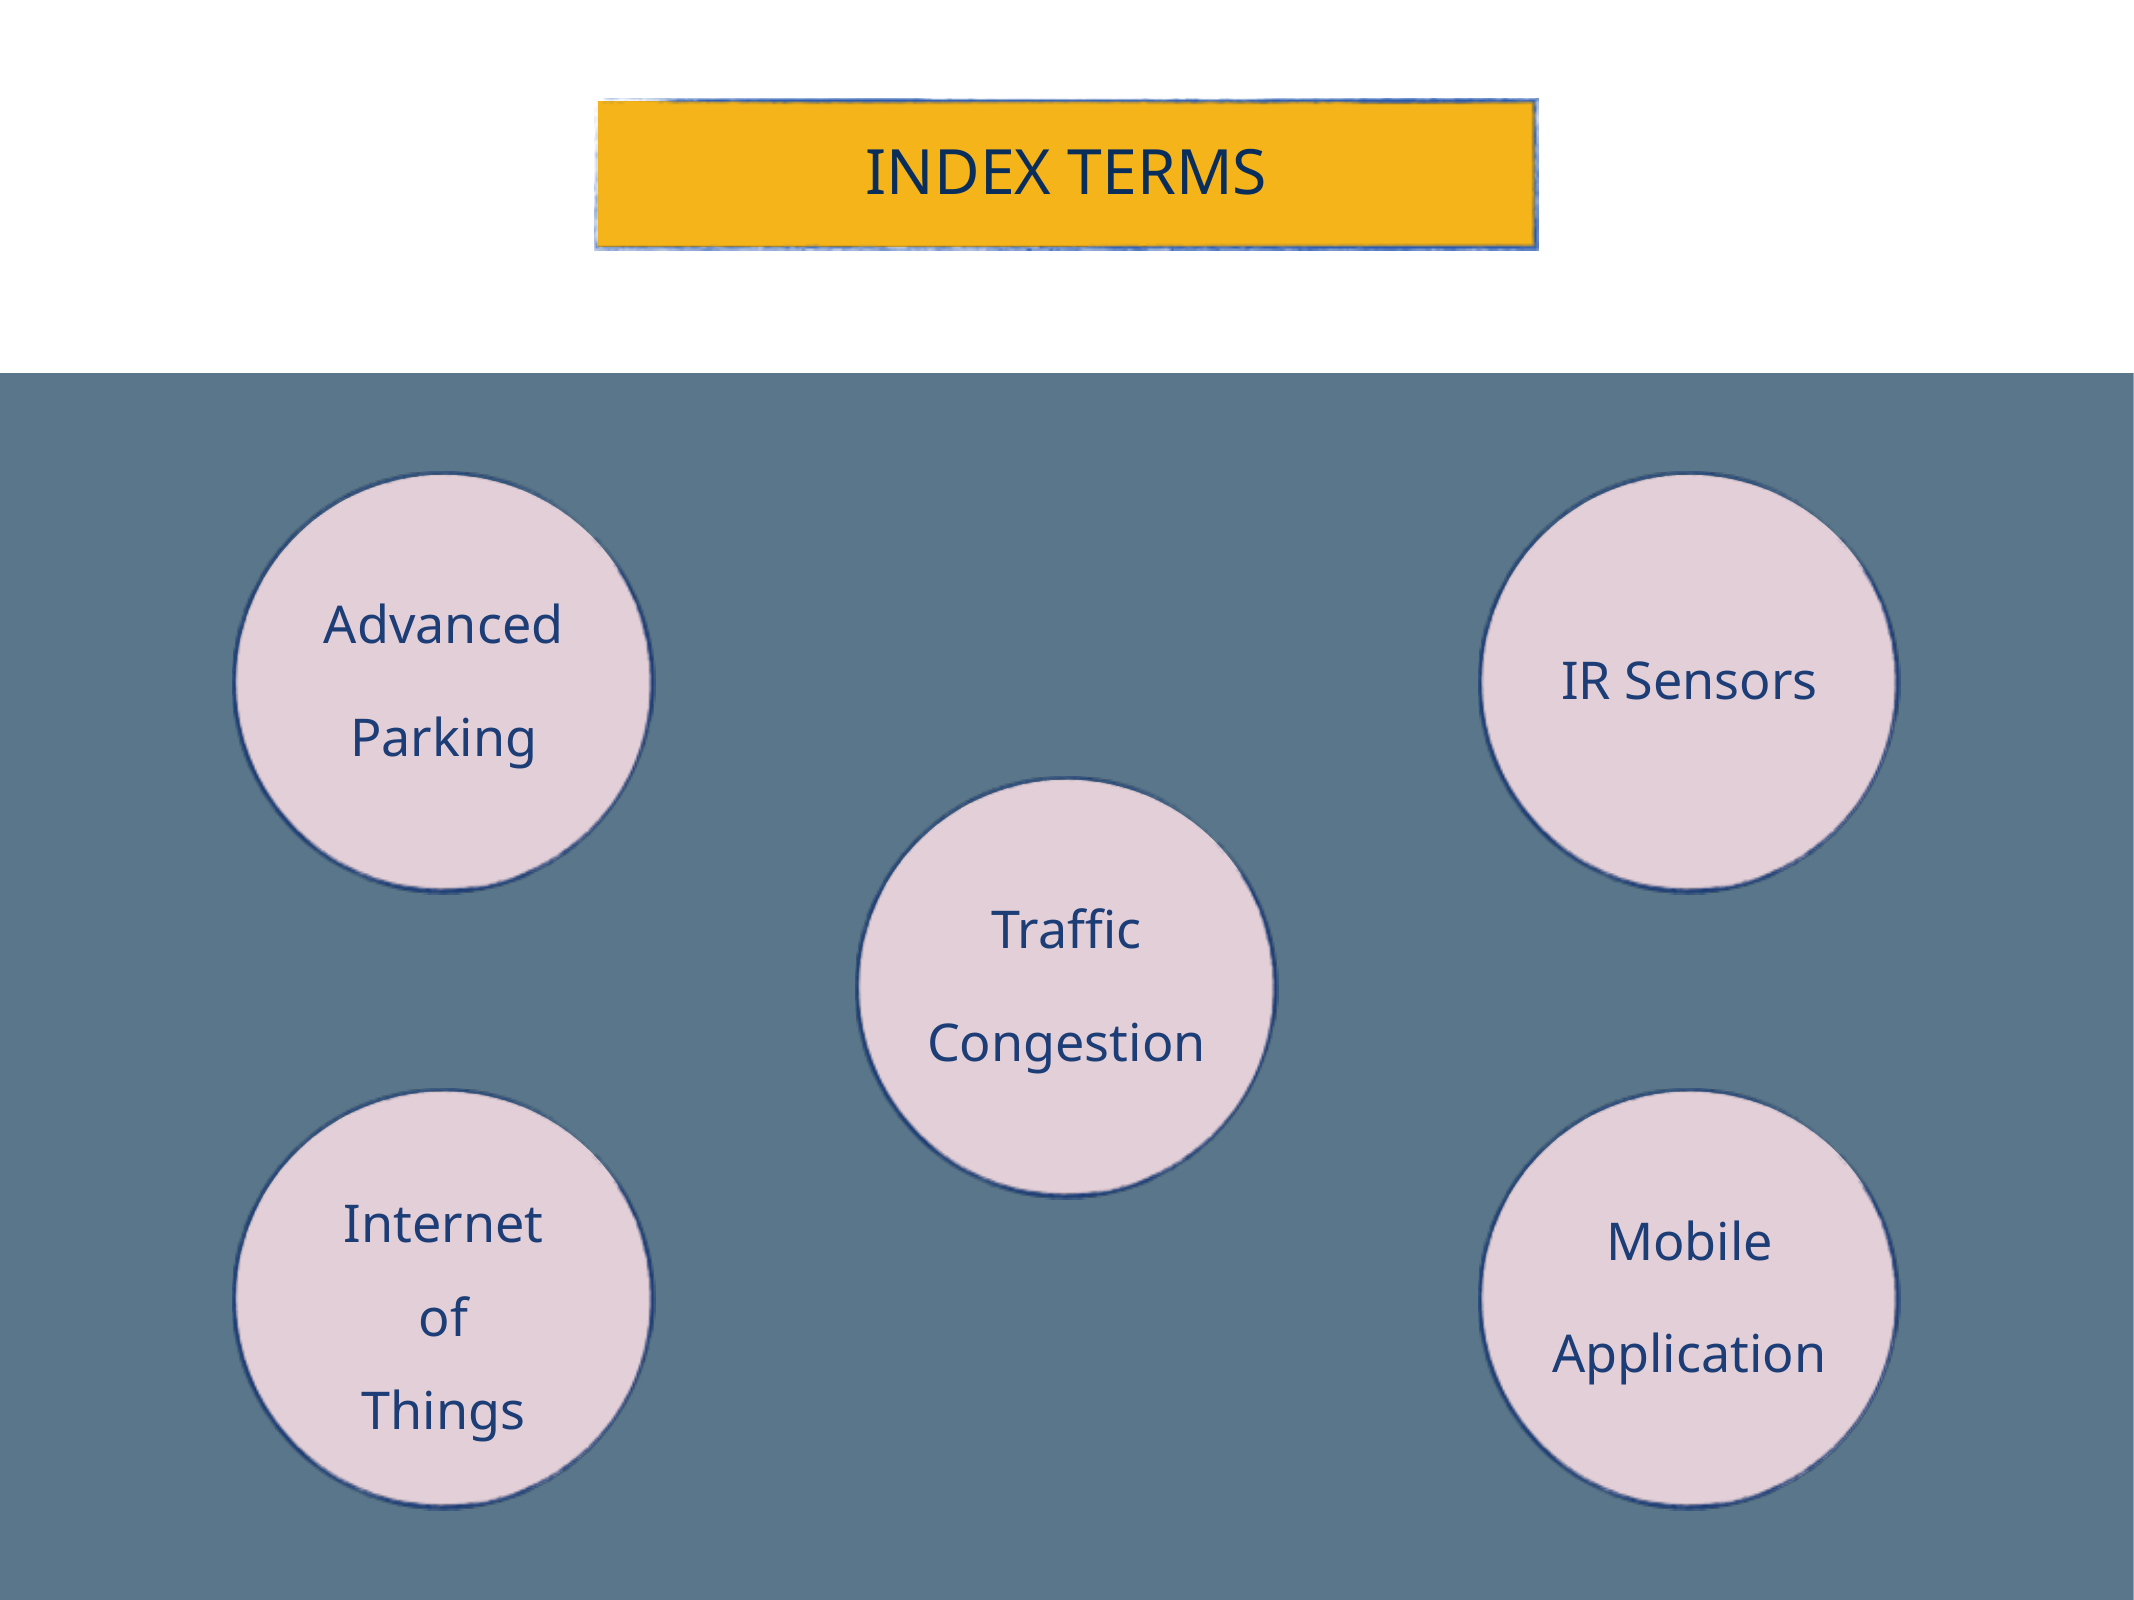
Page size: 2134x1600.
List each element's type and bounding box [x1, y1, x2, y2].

text_box [232, 1087, 656, 1512]
text_box [594, 97, 1539, 251]
text_box [1477, 471, 1902, 895]
text_box [854, 776, 1279, 1200]
text_box [1477, 1087, 1902, 1512]
text_box [0, 373, 2134, 1600]
text_box [232, 471, 656, 895]
